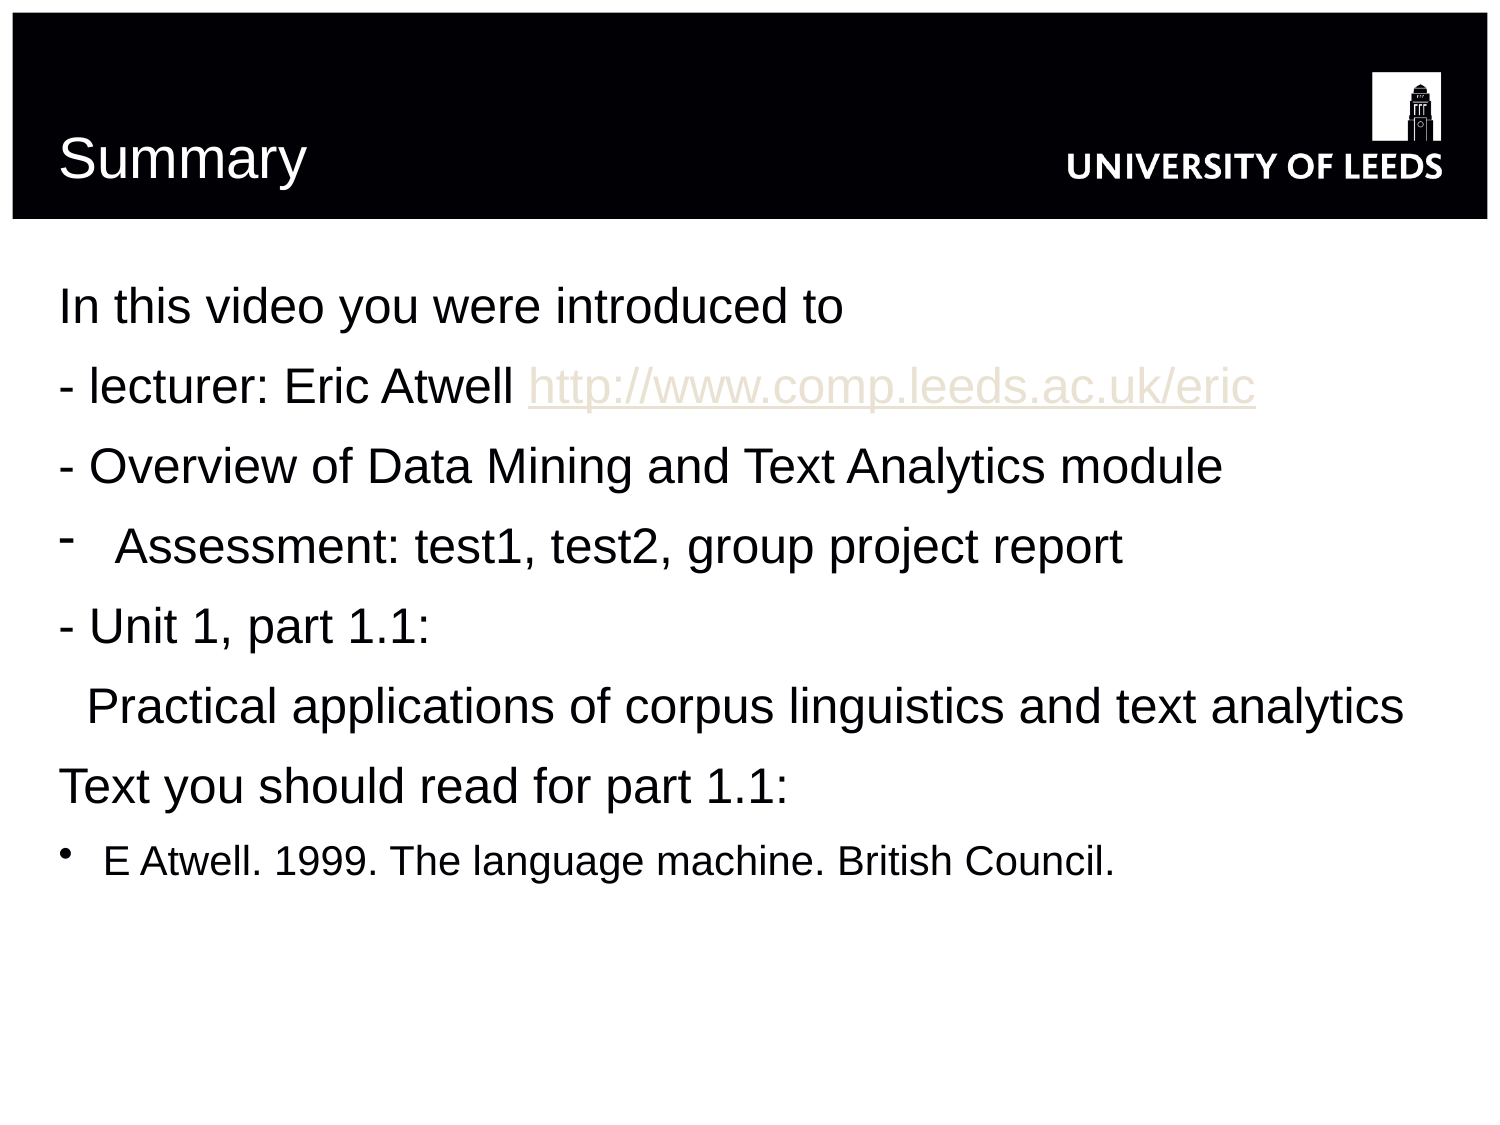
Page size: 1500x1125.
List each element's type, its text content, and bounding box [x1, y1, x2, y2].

picture [1068, 72, 1442, 179]
title Summary [58, 69, 859, 191]
list In this video you were introduced to - lecturer: Eric Atwell http://www.comp.leeds.ac.uk/eric - Overview of Data Mining and Text Analytics module Assessment: test1, test2, group project report - Unit 1, part 1.1: Practical applications of corpus linguistics and text analytics Text you should read for part 1.1: E Atwell. 1999. The language machine. British Council. [58, 273, 1442, 987]
